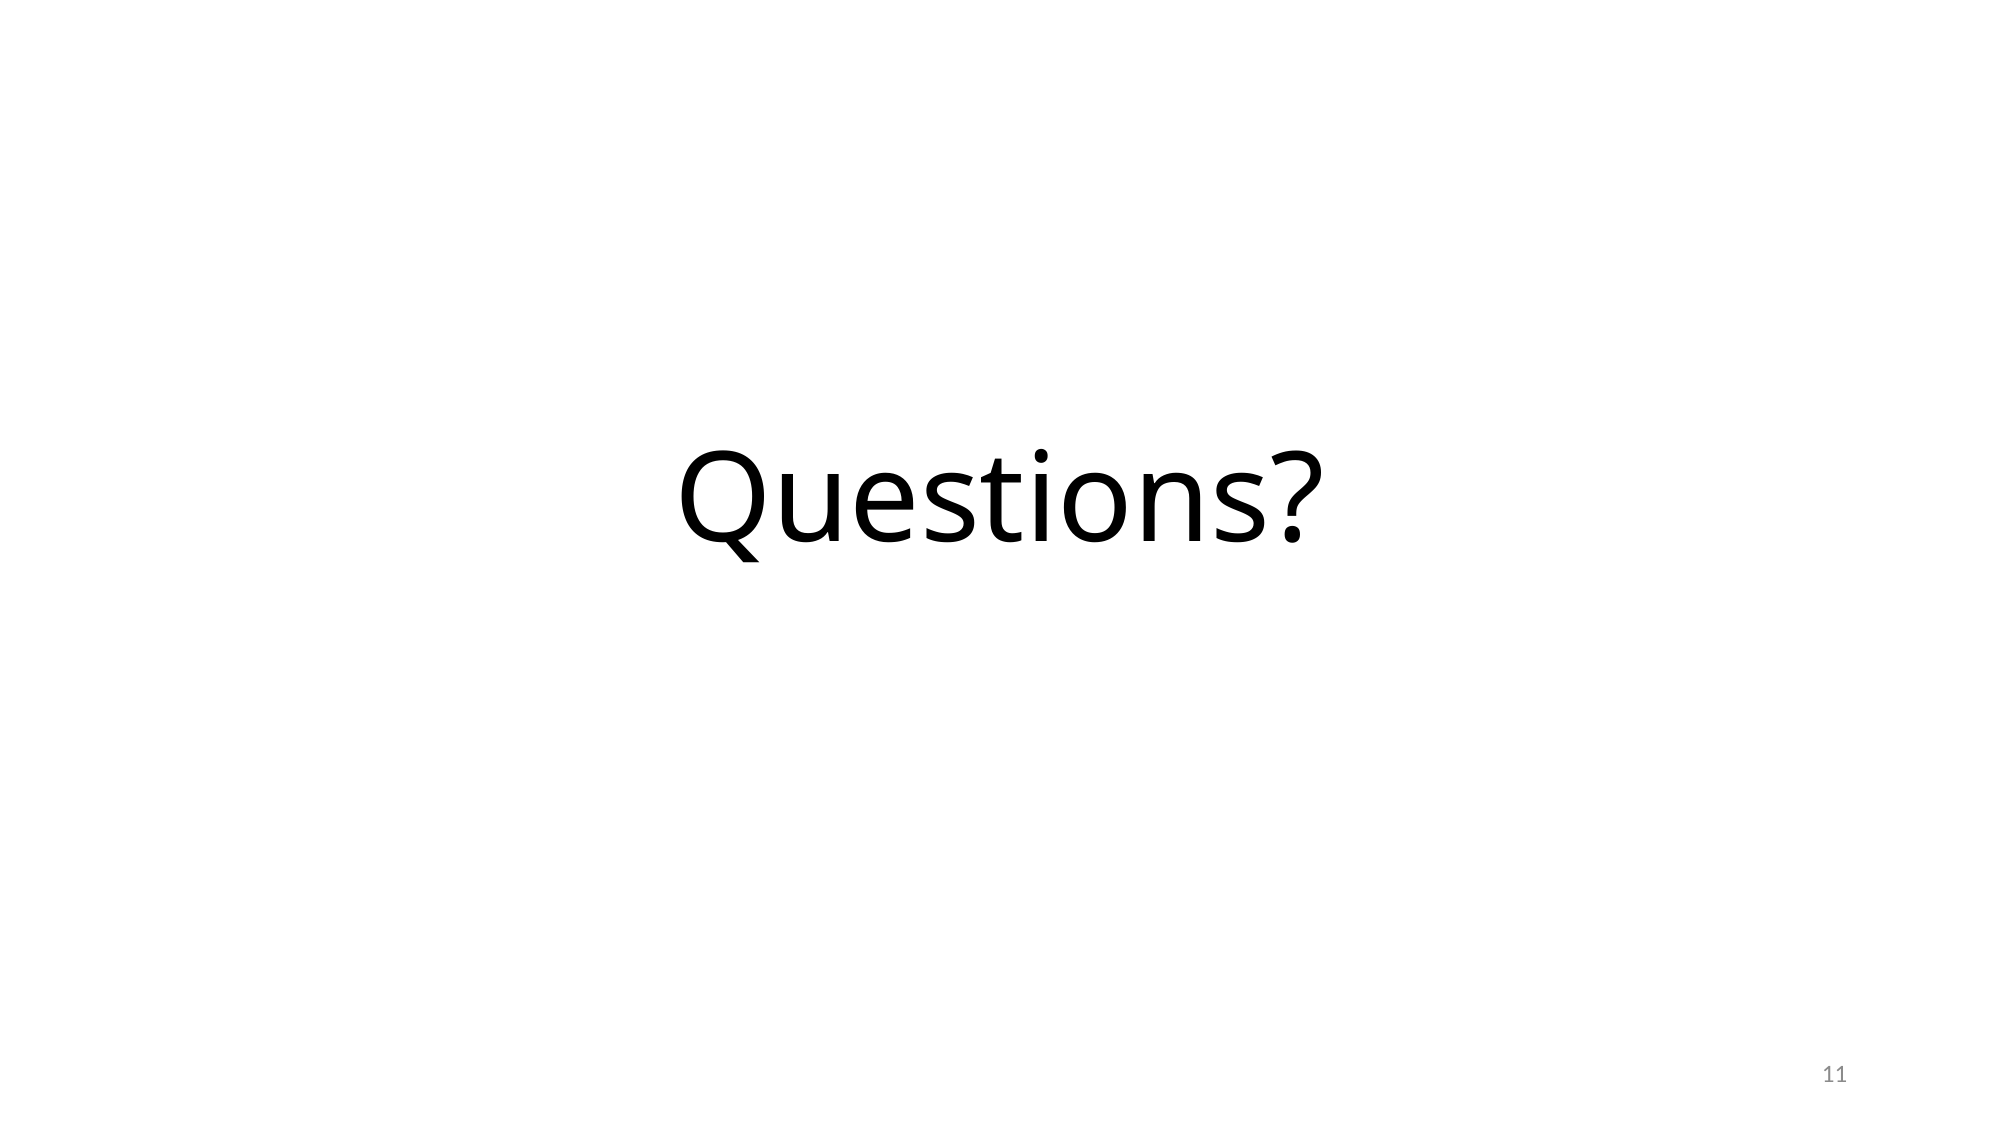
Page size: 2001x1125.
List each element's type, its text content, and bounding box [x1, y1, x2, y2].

title Questions? [249, 184, 1750, 576]
slide_number 11 [1412, 1042, 1863, 1103]
